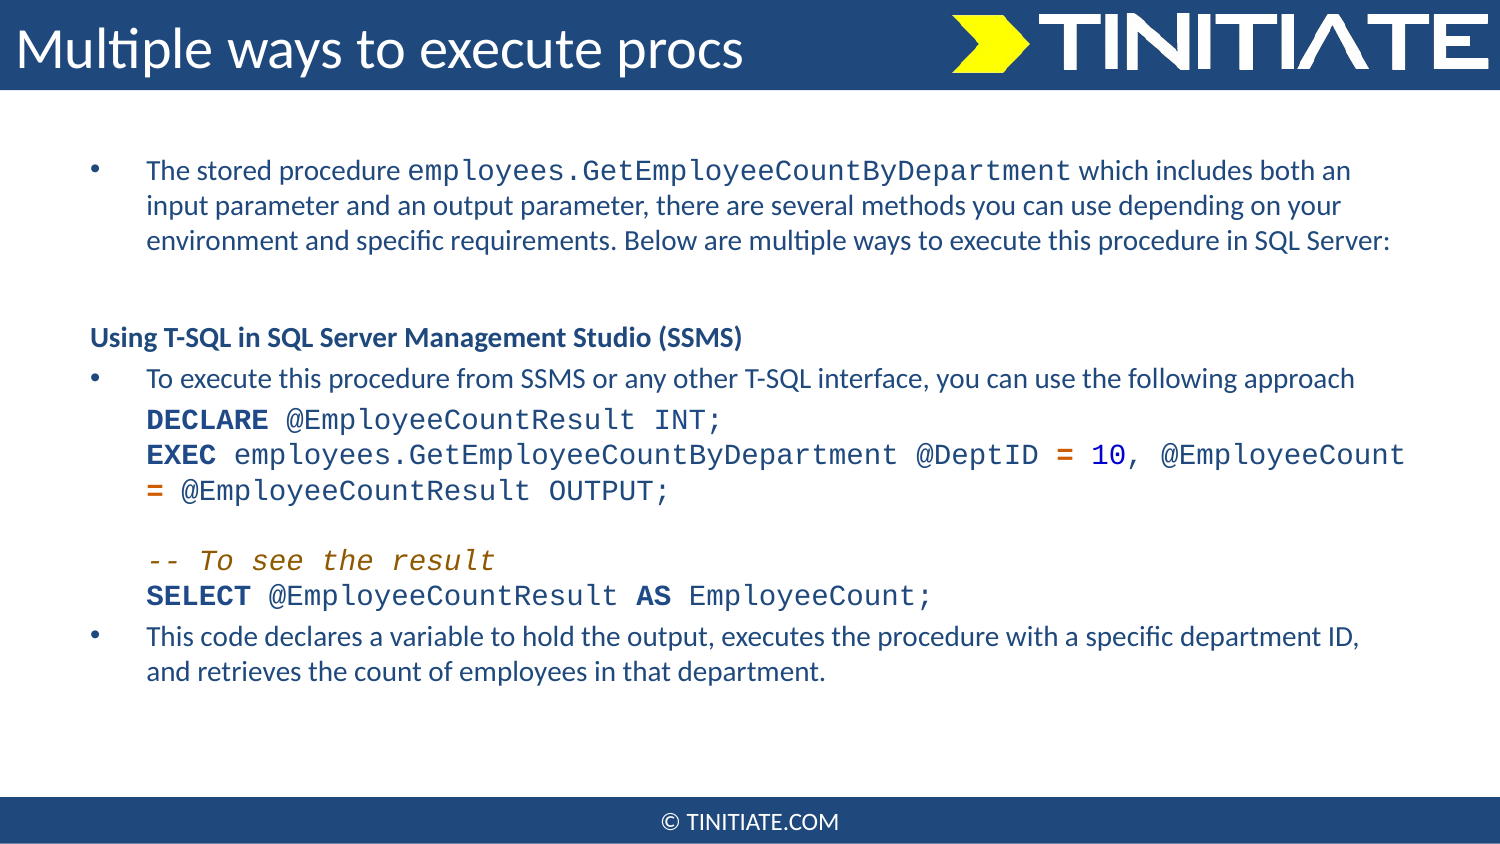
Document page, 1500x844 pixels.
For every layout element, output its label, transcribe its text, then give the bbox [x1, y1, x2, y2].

picture [945, 8, 1500, 82]
text_box © TINITIATE.COM [0, 797, 1500, 844]
text_box Multiple ways to execute procs [0, 0, 1500, 91]
list The stored procedure employees.GetEmployeeCountByDepartment which includes both an input parameter and an output parameter, there are several methods you can use depending on your environment and specific requirements. Below are multiple ways to execute this procedure in SQL Server: Using T-SQL in SQL Server Management Studio (SSMS) To execute this procedure from SSMS or any other T-SQL interface, you can use the following approach DECLARE @EmployeeCountResult INT; EXEC employees.GetEmployeeCountByDepartment @DeptID = 10, @EmployeeCount = @EmployeeCountResult OUTPUT; -- To see the result SELECT @EmployeeCountResult AS EmployeeCount; This code declares a variable to hold the output, executes the procedure with a specific department ID, and retrieves the count of employees in that department. [75, 143, 1425, 701]
